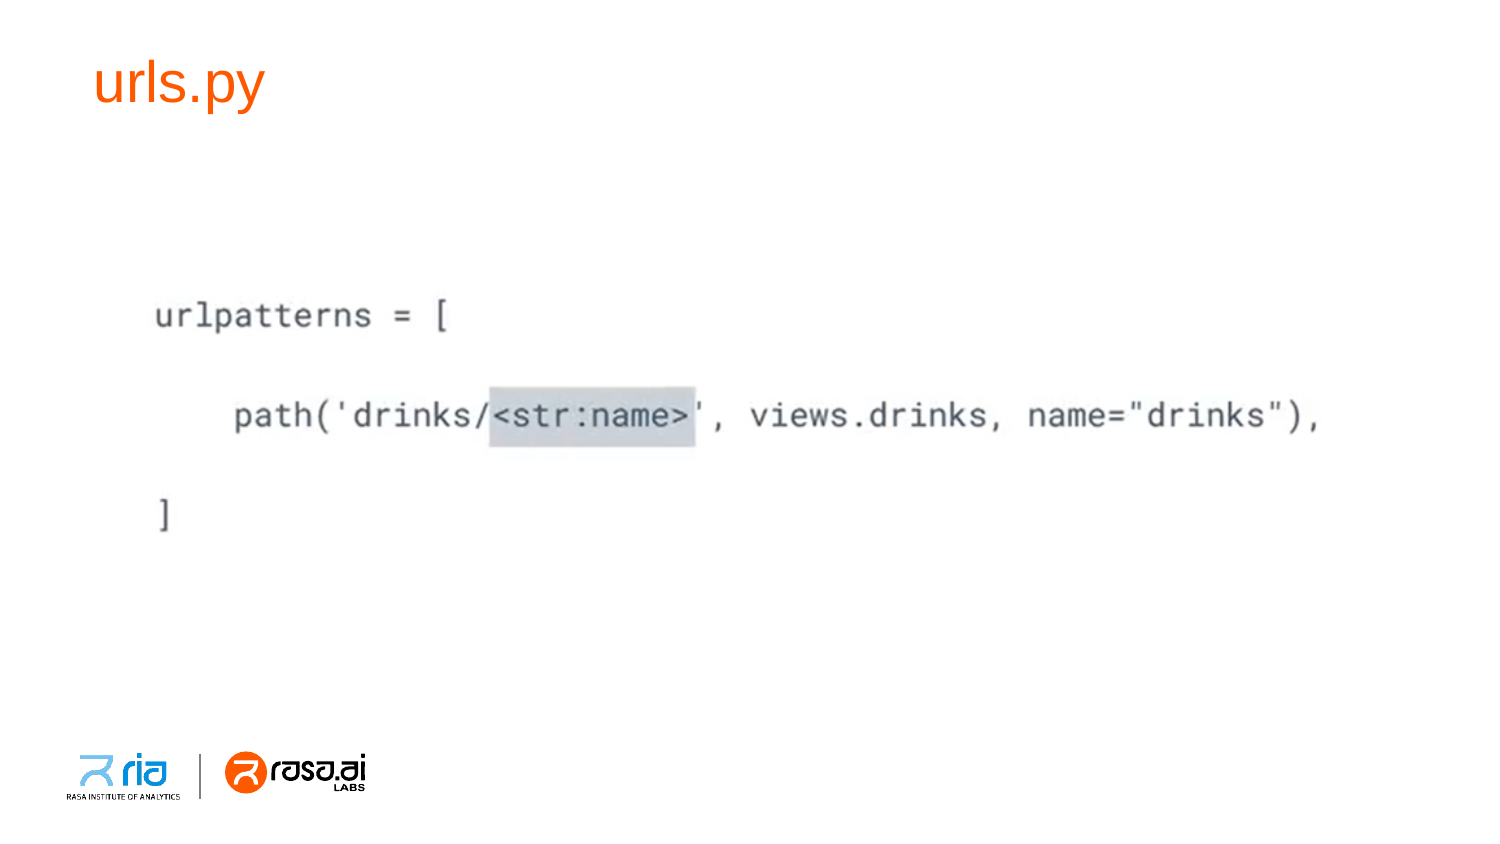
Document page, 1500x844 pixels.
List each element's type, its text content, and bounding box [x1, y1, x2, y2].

title urls.py [93, 44, 1343, 116]
picture [133, 258, 1351, 558]
picture [58, 744, 188, 808]
